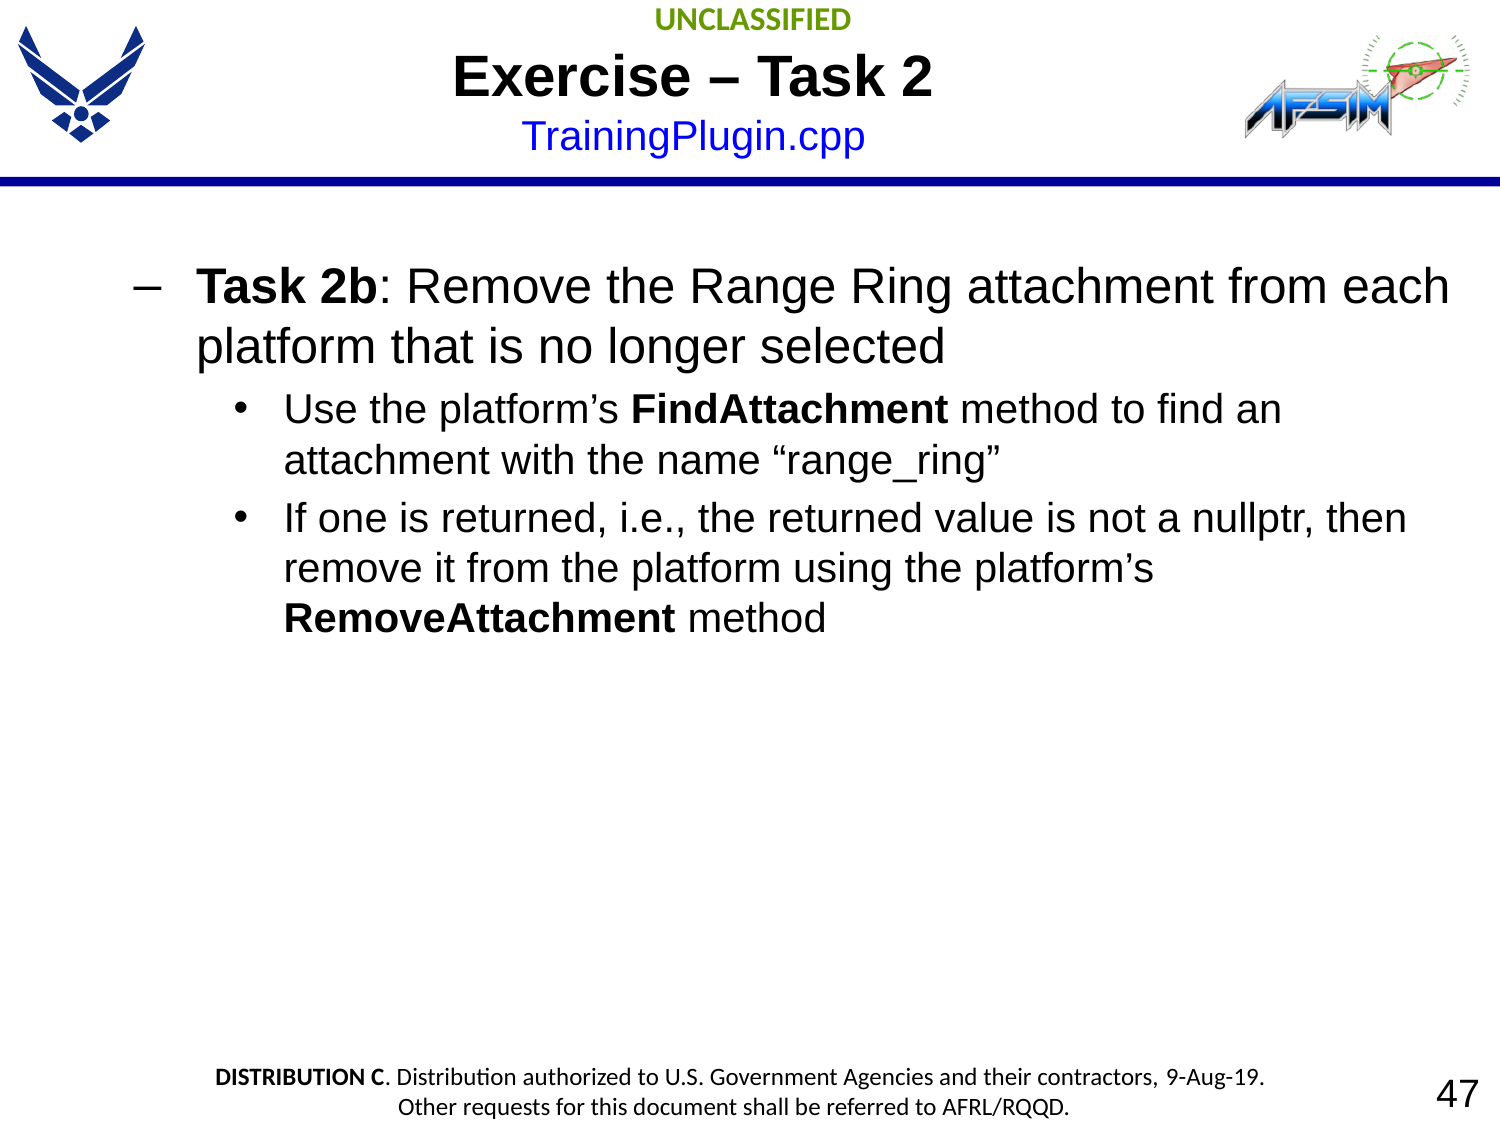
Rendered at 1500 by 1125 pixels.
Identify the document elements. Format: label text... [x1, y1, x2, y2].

title Exercise – Task 2 TrainingPlugin.cpp [150, 4, 1238, 173]
picture [1238, 22, 1483, 147]
list Task 2b: Remove the Range Ring attachment from each platform that is no longer selected Use the platform’s FindAttachment method to find an attachment with the name “range_ring” If one is returned, i.e., the returned value is not a nullptr, then remove it from the platform using the platform’s RemoveAttachment method [13, 173, 1488, 1108]
